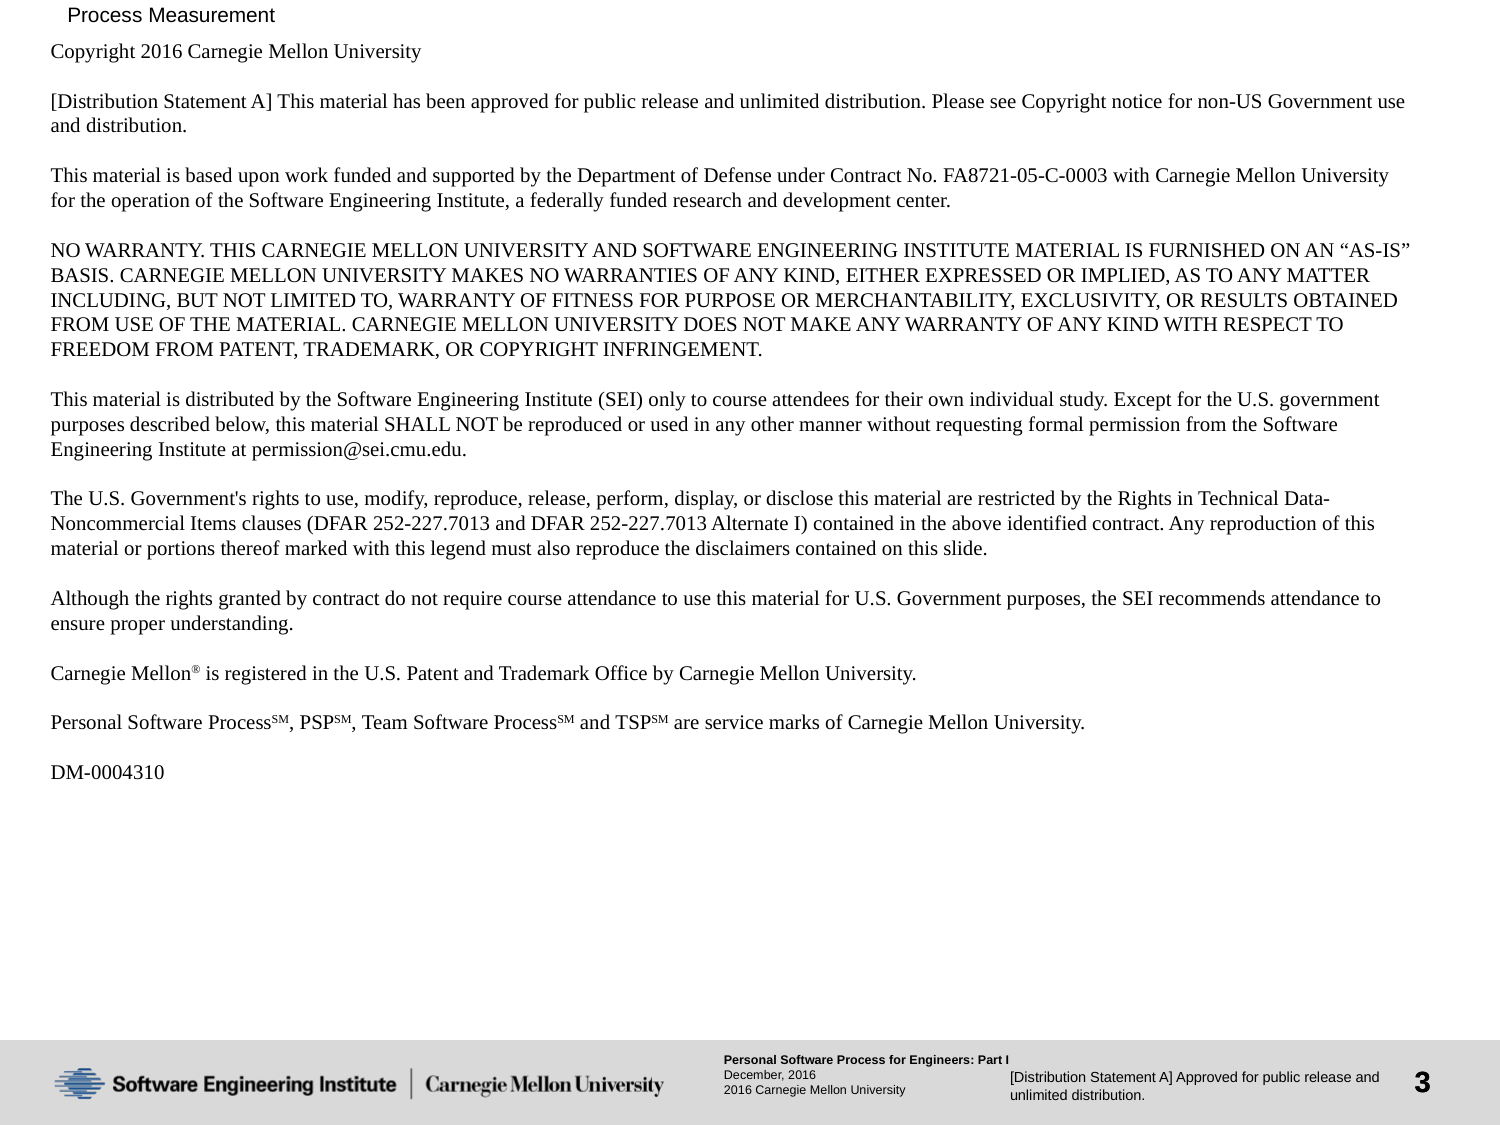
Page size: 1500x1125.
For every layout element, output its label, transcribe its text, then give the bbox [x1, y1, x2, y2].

picture [46, 1061, 673, 1104]
list Copyright 2016 Carnegie Mellon University [Distribution Statement A] This material has been approved for public release and unlimited distribution. Please see Copyright notice for non-US Government use and distribution. This material is based upon work funded and supported by the Department of Defense under Contract No. FA8721-05-C-0003 with Carnegie Mellon University for the operation of the Software Engineering Institute, a federally funded research and development center. NO WARRANTY. THIS CARNEGIE MELLON UNIVERSITY AND SOFTWARE ENGINEERING INSTITUTE MATERIAL IS FURNISHED ON AN “AS-IS” BASIS. CARNEGIE MELLON UNIVERSITY MAKES NO WARRANTIES OF ANY KIND, EITHER EXPRESSED OR IMPLIED, AS TO ANY MATTER INCLUDING, BUT NOT LIMITED TO, WARRANTY OF FITNESS FOR PURPOSE OR MERCHANTABILITY, EXCLUSIVITY, OR RESULTS OBTAINED FROM USE OF THE MATERIAL. CARNEGIE MELLON UNIVERSITY DOES NOT MAKE ANY WARRANTY OF ANY KIND WITH RESPECT TO FREEDOM FROM PATENT, TRADEMARK, OR COPYRIGHT INFRINGEMENT. This material is distributed by the Software Engineering Institute (SEI) only to course attendees for their own individual study. Except for the U.S. government purposes described below, this material SHALL NOT be reproduced or used in any other manner without requesting formal permission from the Software Engineering Institute at permission@sei.cmu.edu. The U.S. Government's rights to use, modify, reproduce, release, perform, display, or disclose this material are restricted by the Rights in Technical Data-Noncommercial Items clauses (DFAR 252-227.7013 and DFAR 252-227.7013 Alternate I) contained in the above identified contract. Any reproduction of this material or portions thereof marked with this legend must also reproduce the disclaimers contained on this slide. Although the rights granted by contract do not require course attendance to use this material for U.S. Government purposes, the SEI recommends attendance to ensure proper understanding. Carnegie Mellon® is registered in the U.S. Patent and Trademark Office by Carnegie Mellon University. Personal Software ProcessSM, PSPSM, Team Software ProcessSM and TSPSM are service marks of Carnegie Mellon University. DM-0004310 [50, 37, 1416, 861]
